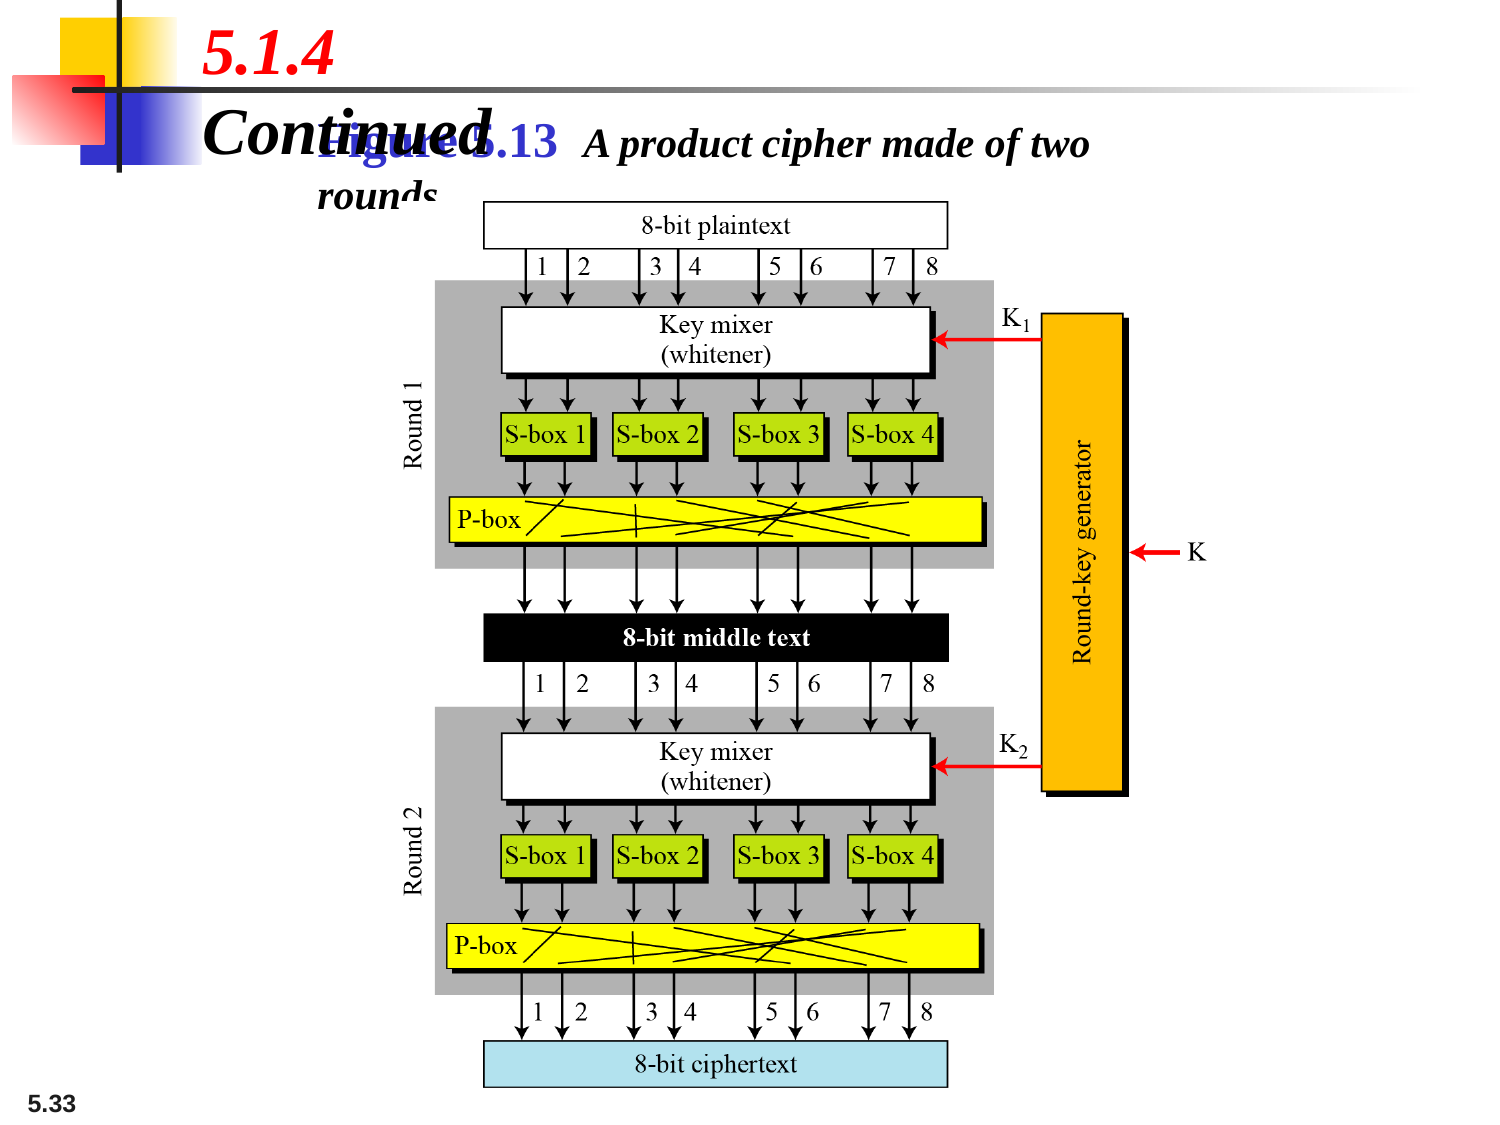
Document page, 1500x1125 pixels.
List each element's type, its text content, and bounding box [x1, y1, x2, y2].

text_box [116, 93, 122, 173]
text_box [60, 17, 116, 86]
text_box 5.1.4 Continued [187, 0, 674, 175]
text_box [116, 0, 122, 87]
text_box Figure 5.13 A product cipher made of two rounds [302, 99, 1238, 225]
text_box [674, 87, 1423, 93]
text_box [141, 93, 187, 165]
text_box [122, 93, 141, 165]
text_box [72, 87, 187, 93]
text_box 5.‹#› [12, 1049, 325, 1125]
text_box [12, 75, 105, 145]
picture [399, 201, 1207, 1088]
text_box [80, 93, 116, 165]
text_box [122, 17, 177, 86]
